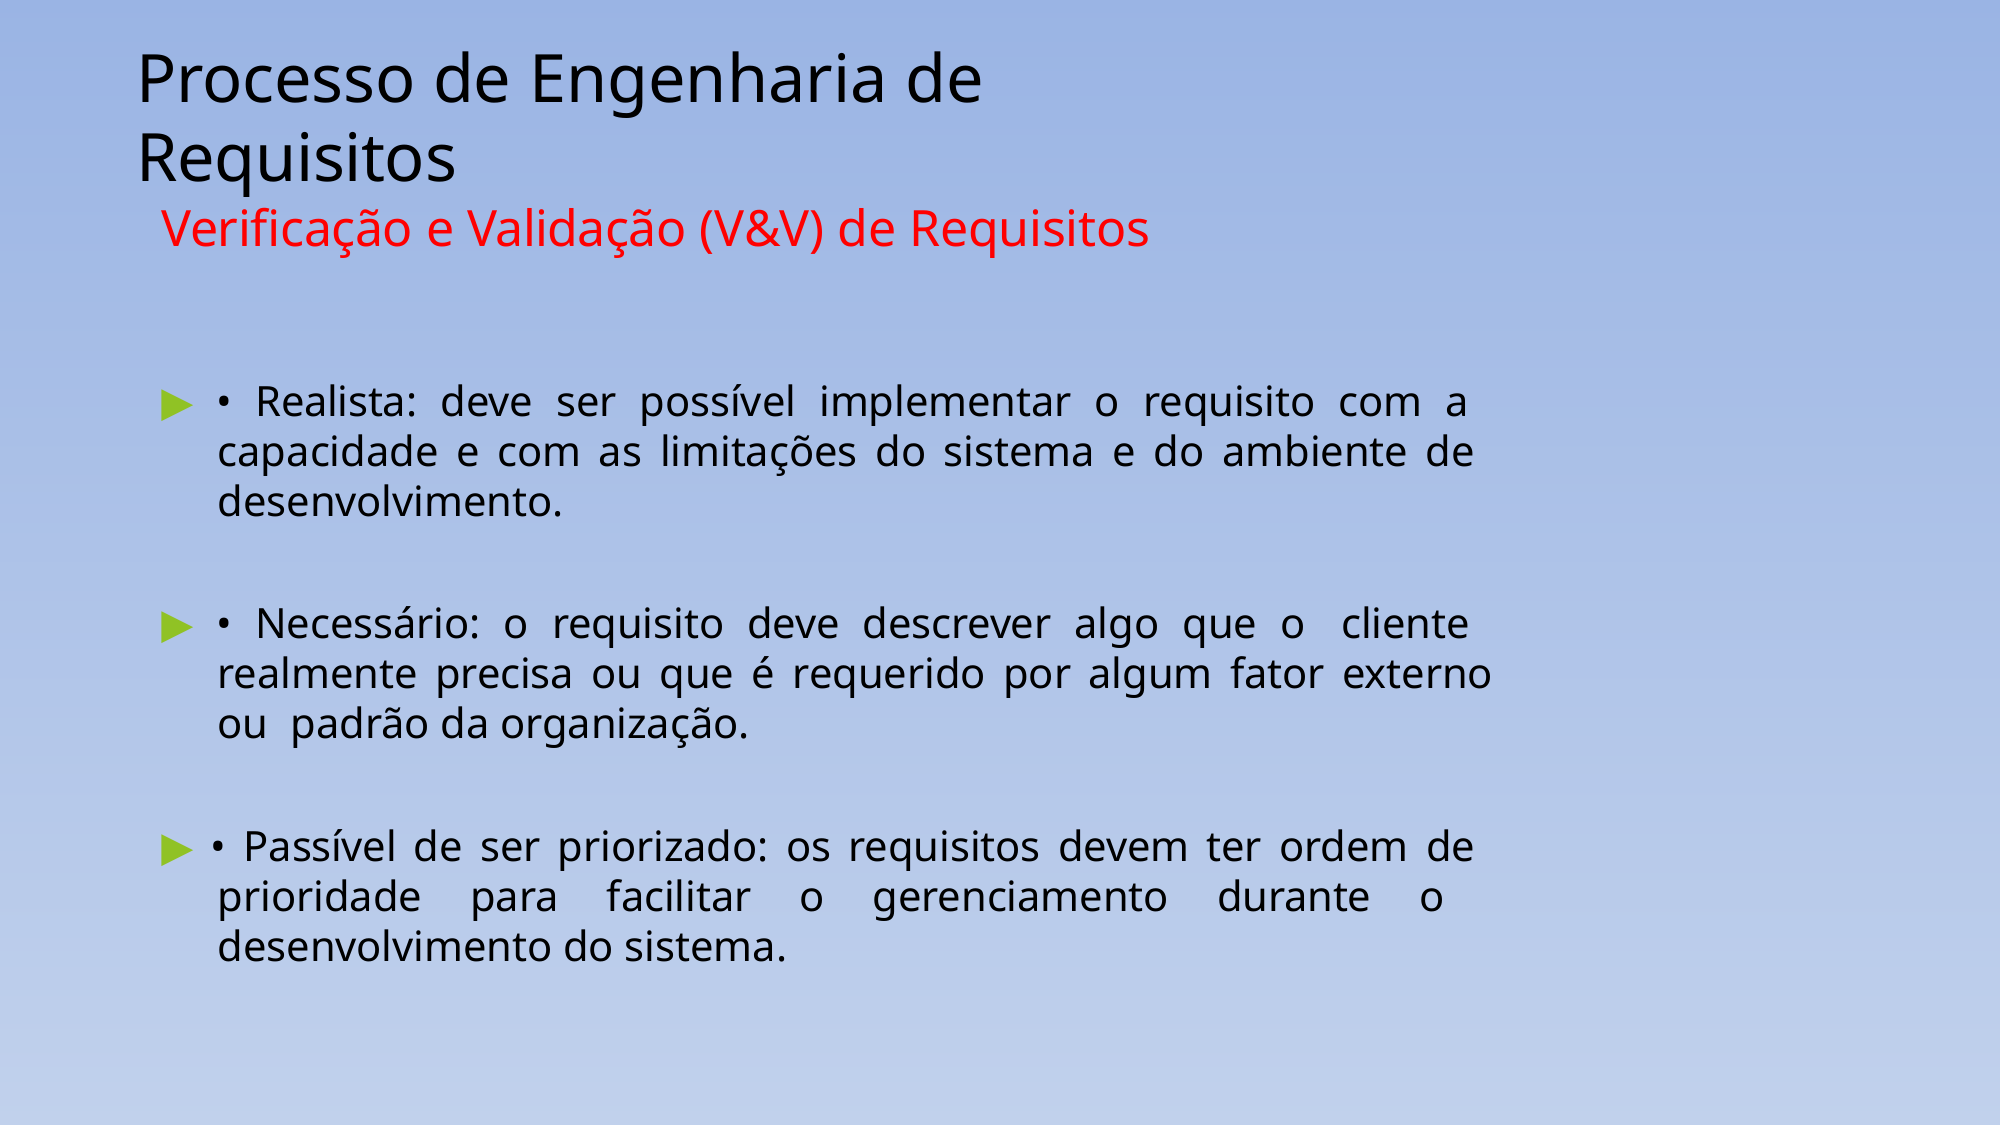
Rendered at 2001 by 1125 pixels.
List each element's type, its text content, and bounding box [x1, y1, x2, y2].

title Processo de Engenharia de Requisitos [134, 33, 1253, 224]
text_box Verificação e Validação (V&V) de Requisitos ▶ • Realista: deve ser possível implementar o requisito com a capacidade e com as limitações do sistema e do ambiente de desenvolvimento. ▶ • Necessário: o requisito deve descrever algo que o cliente realmente precisa ou que é requerido por algum fator externo ou padrão da organização. ▶ • Passível de ser priorizado: os requisitos devem ter ordem de prioridade para facilitar o gerenciamento durante o desenvolvimento do sistema. [159, 194, 1494, 970]
